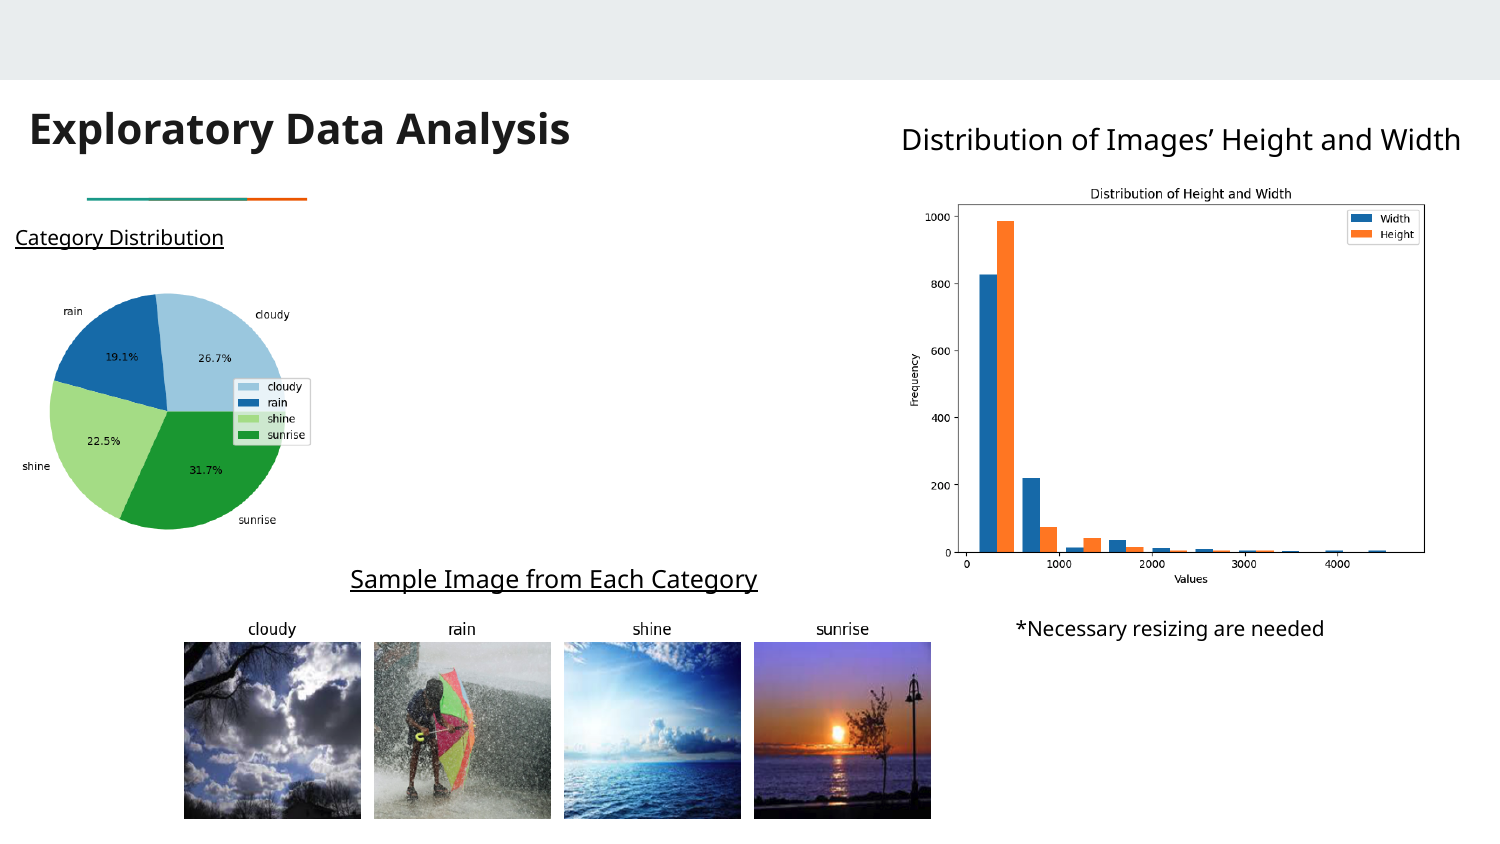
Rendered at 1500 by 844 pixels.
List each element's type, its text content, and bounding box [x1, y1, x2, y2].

title Exploratory Data Analysis [13, 83, 1275, 172]
text_box Distribution of Images’ Height and Width [886, 106, 1500, 171]
picture [900, 180, 1444, 588]
text_box *Necessary resizing are needed [1000, 603, 1500, 654]
text_box Sample Image from Each Category [335, 548, 953, 608]
picture [141, 608, 954, 836]
picture [0, 268, 334, 557]
text_box Category Distribution [0, 212, 242, 263]
